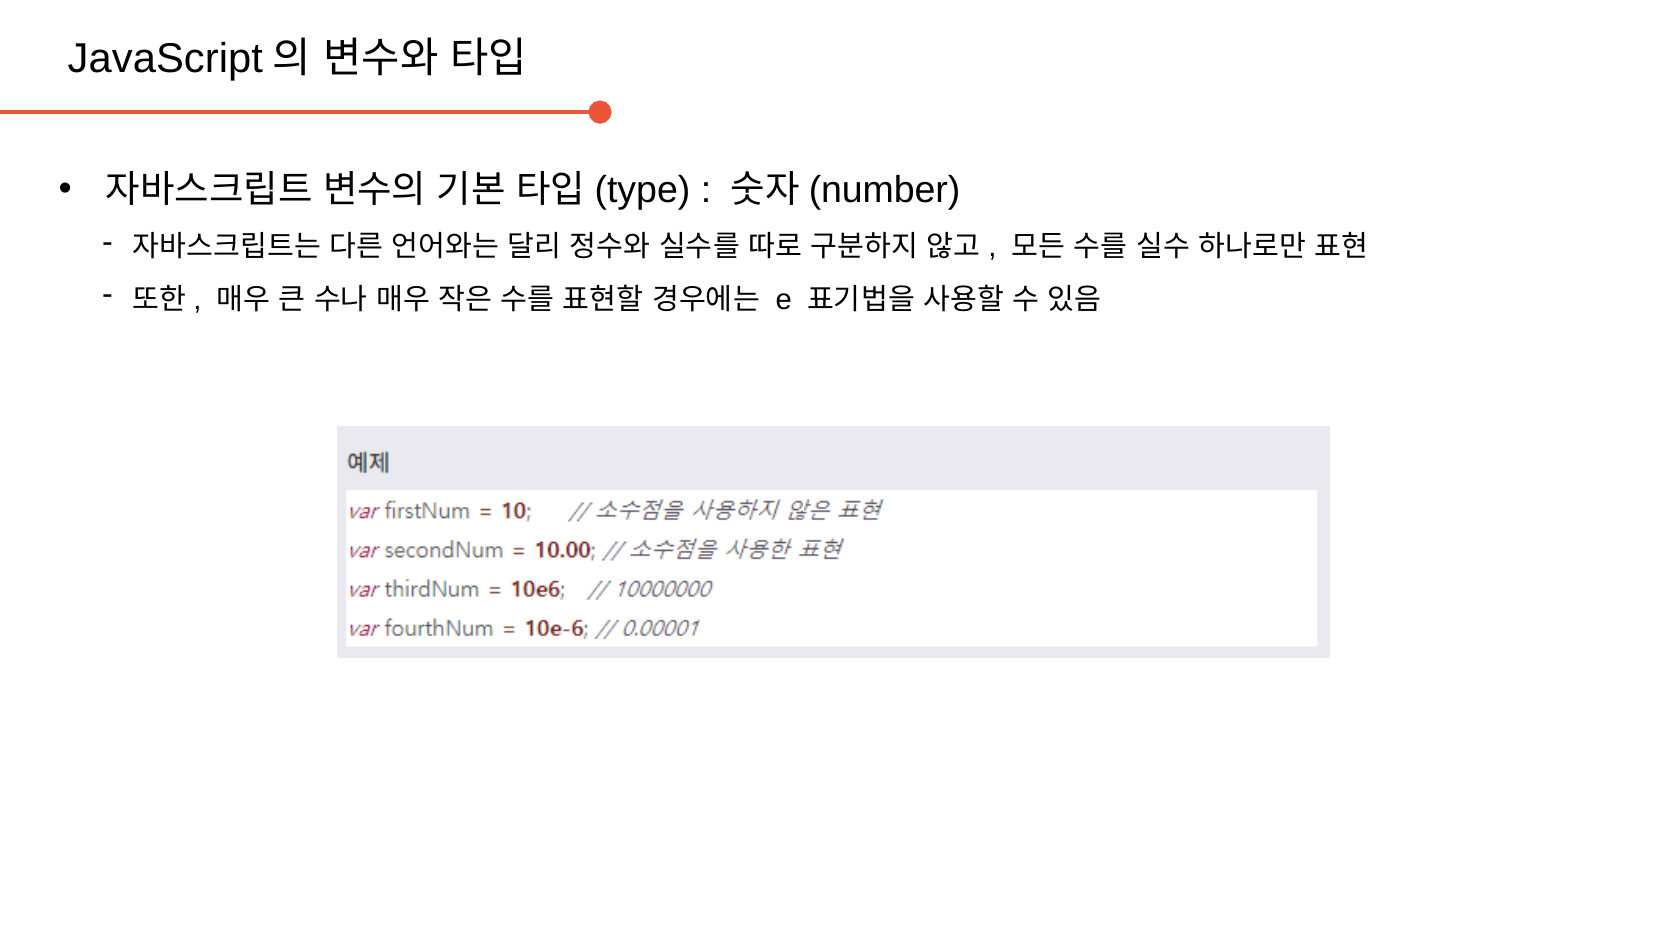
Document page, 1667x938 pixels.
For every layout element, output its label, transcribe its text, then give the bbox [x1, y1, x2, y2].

text_box 자바스크립트 변수의 기본 타입(type) : 숫자(number) 자바스크립트는 다른 언어와는 달리 정수와 실수를 따로 구분하지 않고, 모든 수를 실수 하나로만 표현 또한, 매우 큰 수나 매우 작은 수를 표현할 경우에는 e 표기법을 사용할 수 있음 [43, 135, 1616, 323]
picture [337, 426, 1330, 658]
text_box JavaScript의 변수와 타입 [52, 23, 964, 88]
